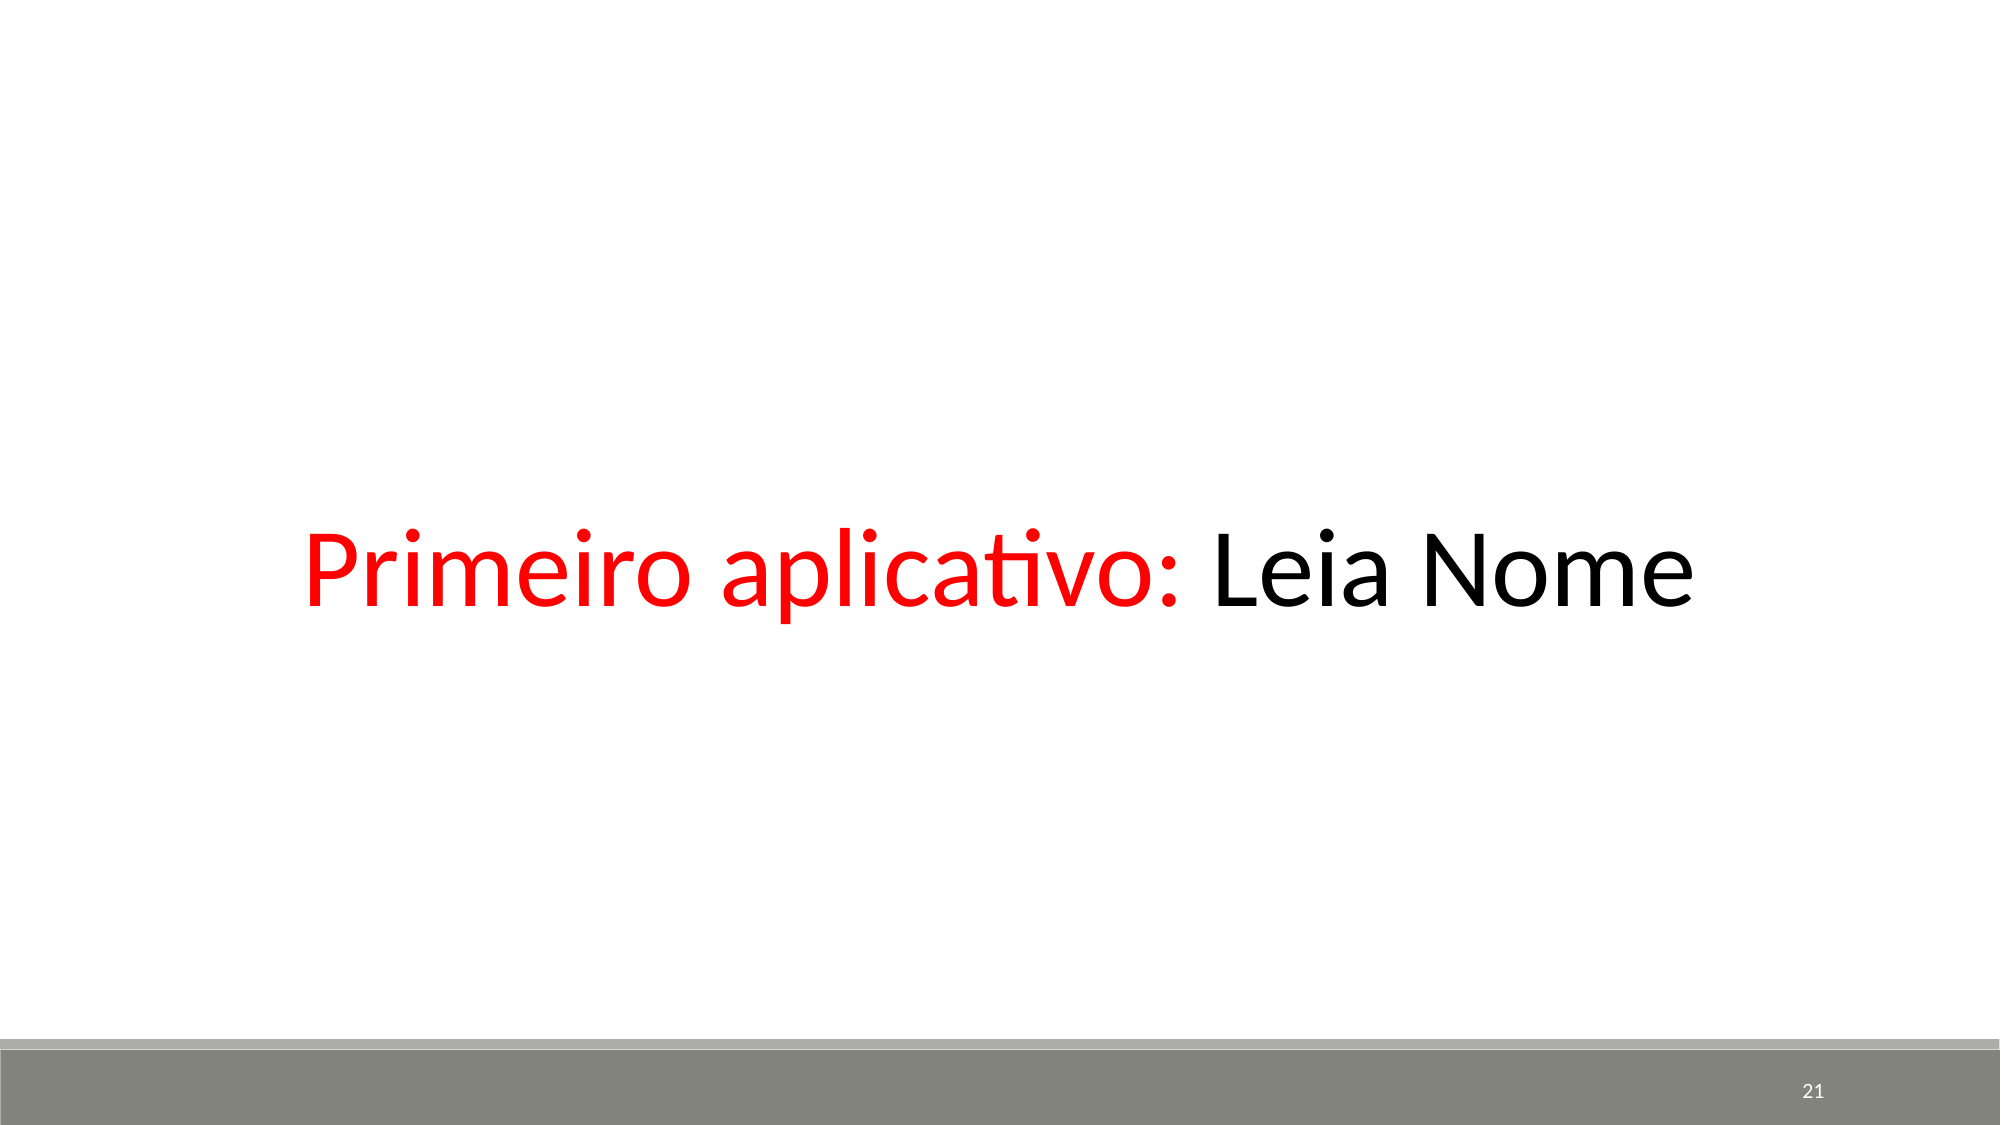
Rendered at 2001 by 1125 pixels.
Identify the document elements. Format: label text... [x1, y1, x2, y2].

text_box Primeiro aplicativo: Leia Nome [0, 486, 2000, 637]
slide_number 21 [1624, 1059, 1840, 1120]
